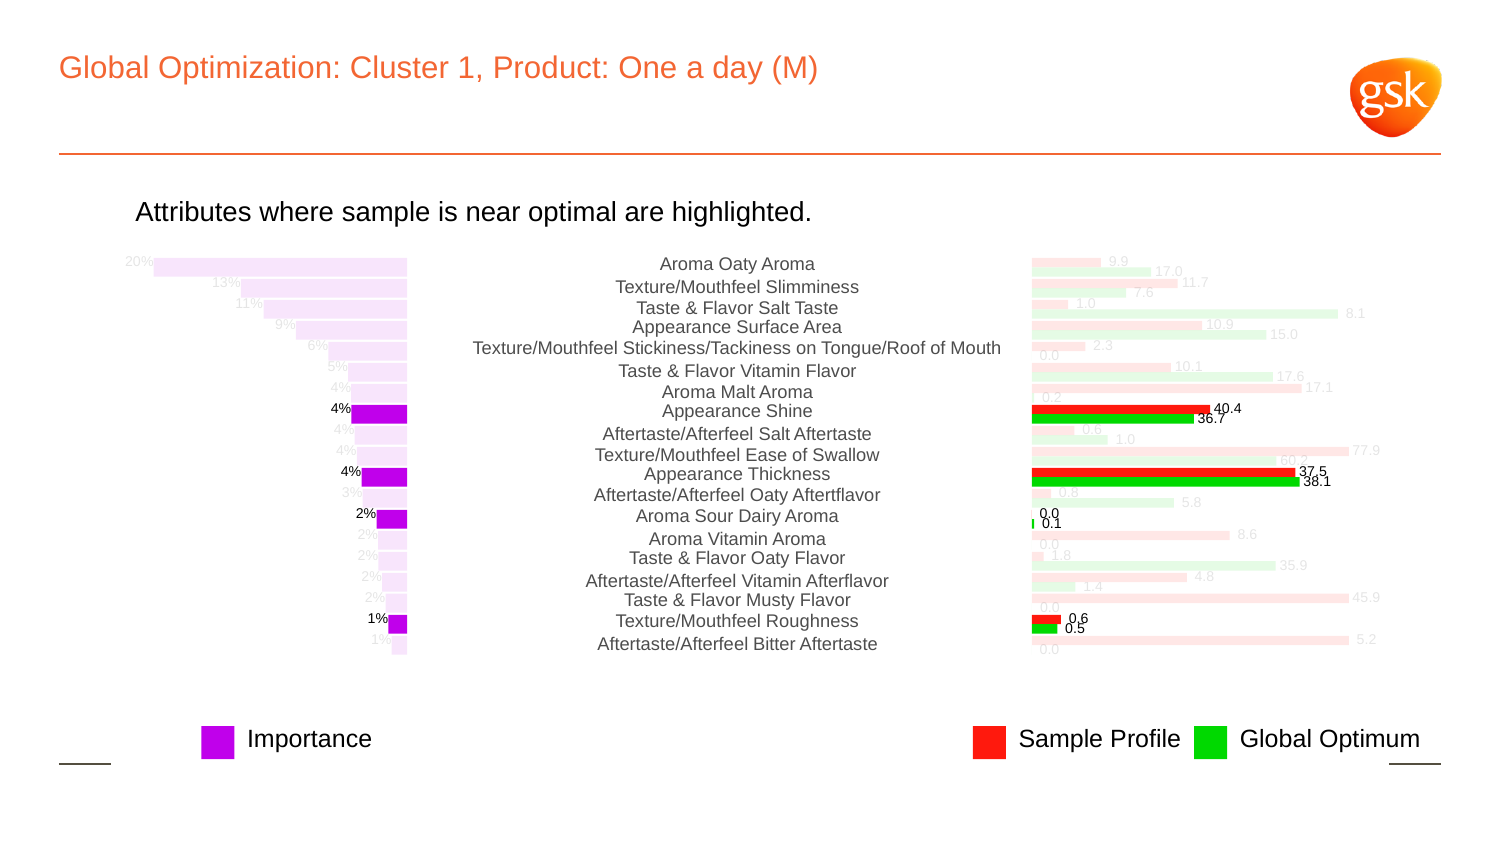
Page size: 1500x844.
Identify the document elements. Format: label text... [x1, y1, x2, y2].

title Global Optimization: Cluster 1, Product: One a day (M) [58, 47, 1302, 86]
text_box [112, 194, 1388, 796]
picture [1333, 38, 1457, 157]
